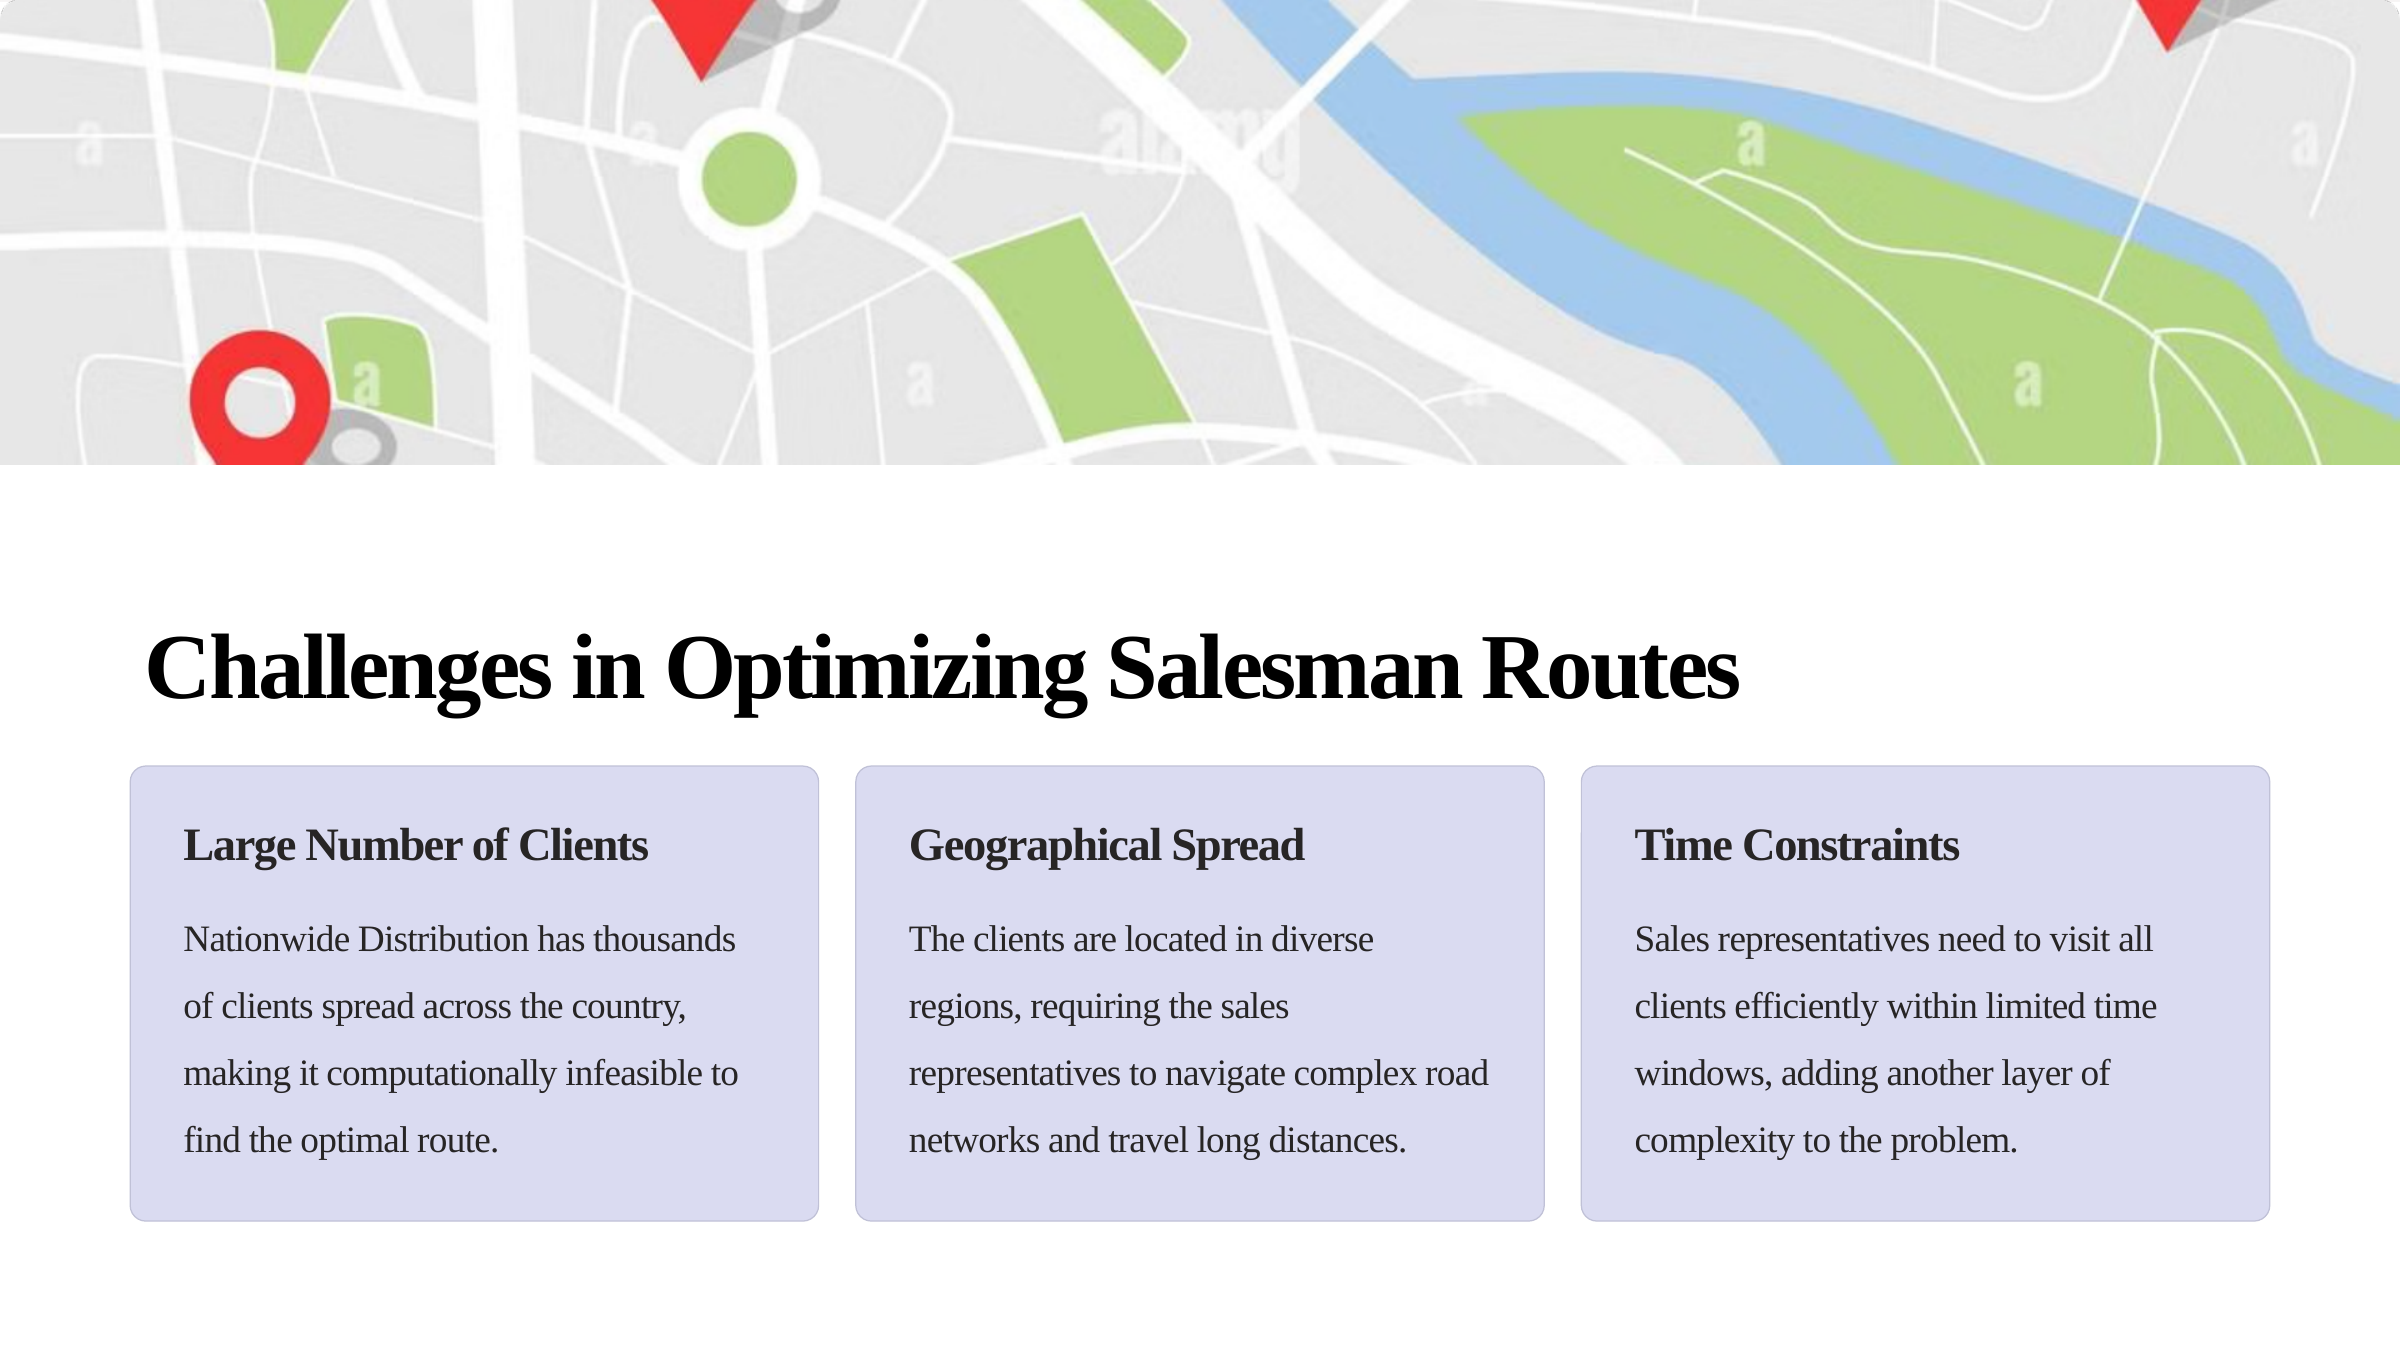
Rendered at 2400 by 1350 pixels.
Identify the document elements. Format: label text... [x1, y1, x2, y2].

text_box [855, 766, 1545, 1222]
text_box Sales representatives need to visit all clients efficiently within limited time windows, adding another layer of complexity to the problem. [1619, 884, 2232, 1123]
text_box [130, 766, 819, 1222]
text_box Geographical Spread [894, 804, 1360, 863]
text_box [1581, 766, 2270, 1222]
picture [0, 0, 2400, 466]
text_box Large Number of Clients [168, 804, 687, 863]
text_box [0, 466, 2400, 1350]
text_box The clients are located in diverse regions, requiring the sales representatives to navigate complex road networks and travel long distances. [894, 884, 1506, 1183]
text_box Challenges in Optimizing Salesman Routes [130, 593, 1963, 711]
text_box Time Constraints [1619, 804, 2085, 863]
text_box Nationwide Distribution has thousands of clients spread across the country, making it computationally infeasible to find the optimal route. [168, 884, 781, 1183]
